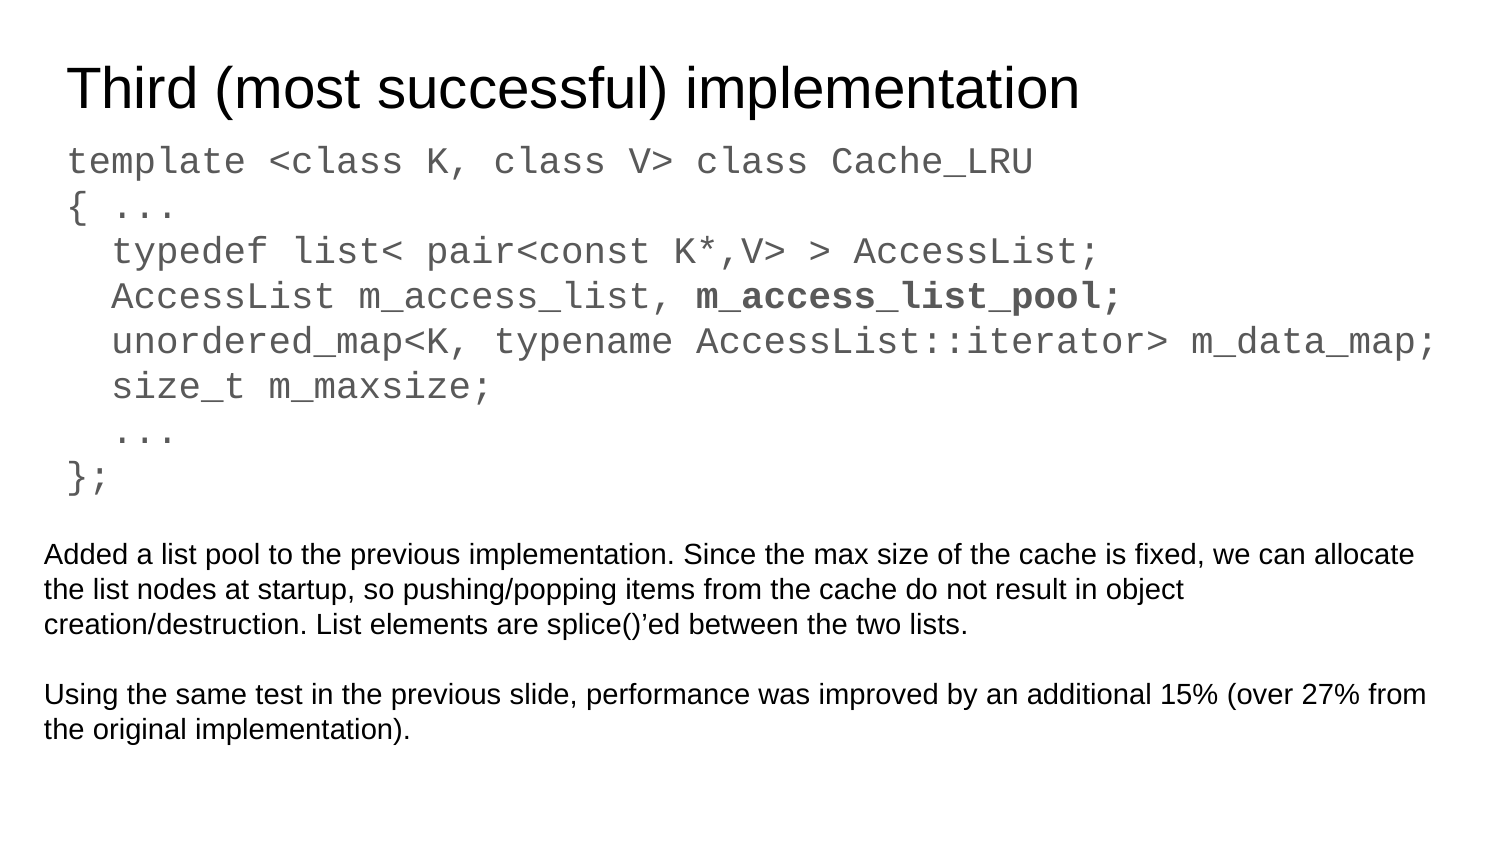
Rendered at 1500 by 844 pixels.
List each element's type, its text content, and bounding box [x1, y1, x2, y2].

text_box Added a list pool to the previous implementation. Since the max size of the cache is fixed, we can allocate the list nodes at startup, so pushing/popping items from the cache do not result in object creation/destruction. List elements are splice()’ed between the two lists. Using the same test in the previous slide, performance was improved by an additional 15% (over 27% from the original implementation). [28, 520, 1472, 844]
list template <class K, class V> class Cache_LRU { ... typedef list< pair<const K*,V> > AccessList; AccessList m_access_list, m_access_list_pool; unordered_map<K, typename AccessList::iterator> m_data_map; size_t m_maxsize; ... }; [51, 121, 1472, 485]
title Third (most successful) implementation [51, 35, 1449, 121]
